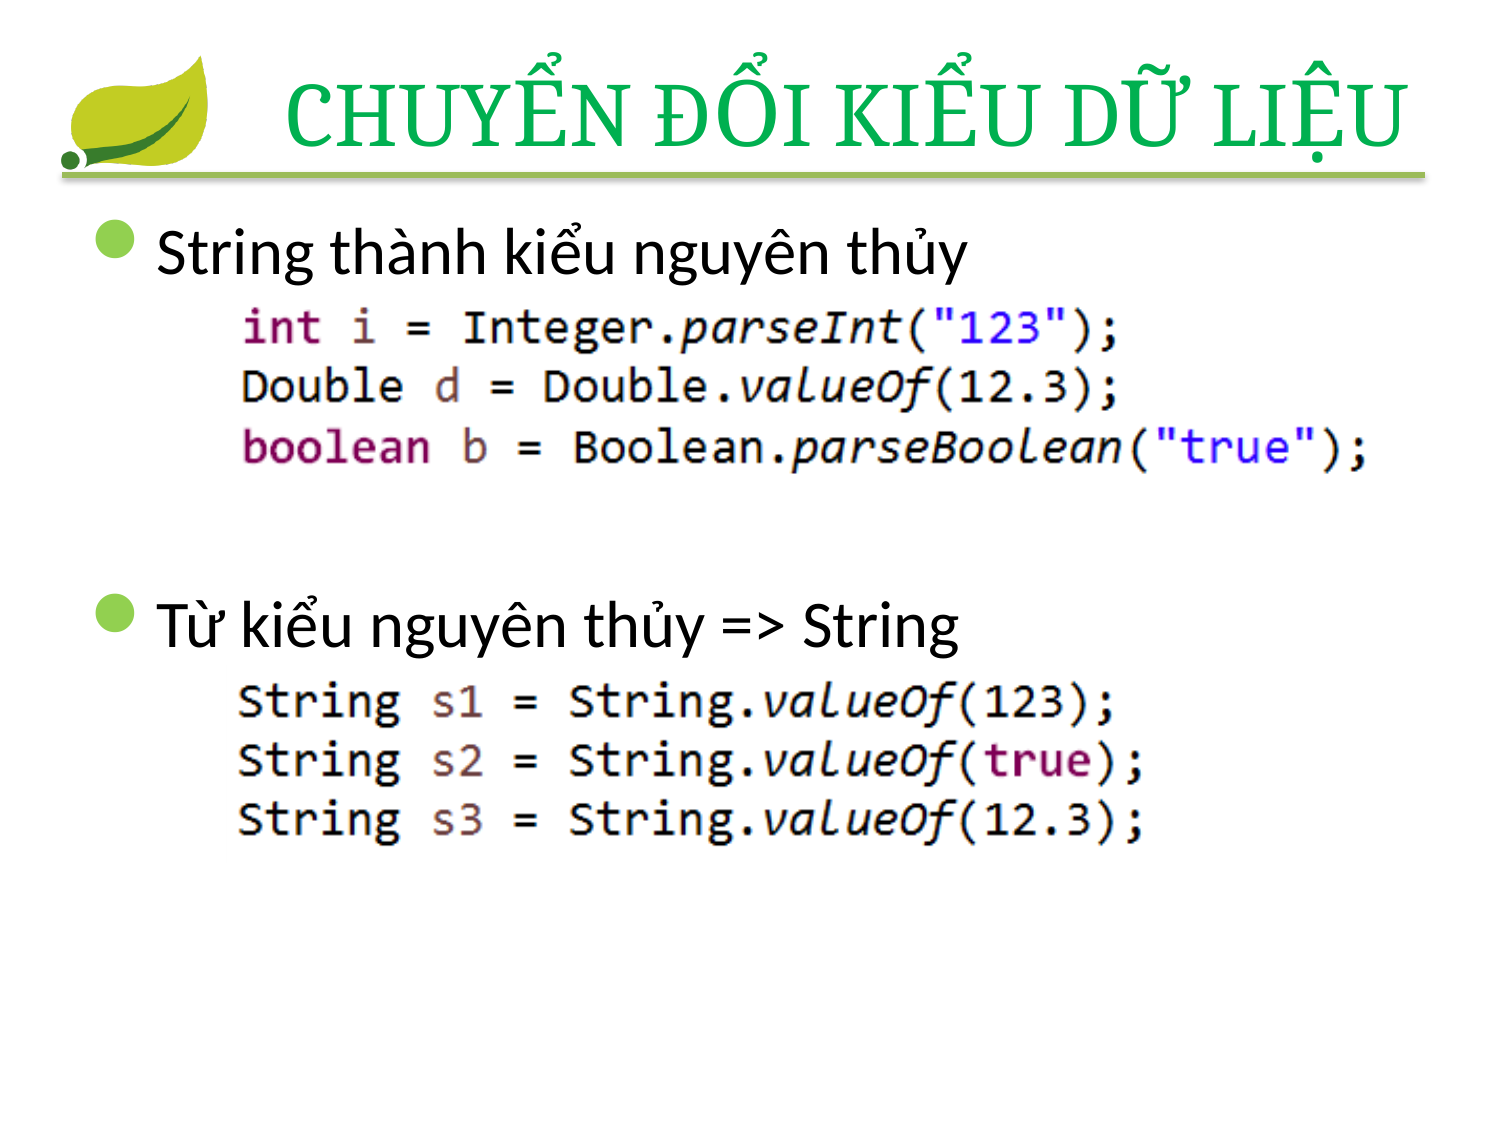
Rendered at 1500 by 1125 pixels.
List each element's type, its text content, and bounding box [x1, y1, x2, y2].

picture [224, 287, 1378, 496]
picture [224, 665, 1166, 863]
list String thành kiểu nguyên thủy Từ kiểu nguyên thủy => String [75, 200, 1425, 1005]
picture [50, 49, 217, 175]
title Chuyển đổi kiểu dữ liệu [217, 45, 1425, 175]
